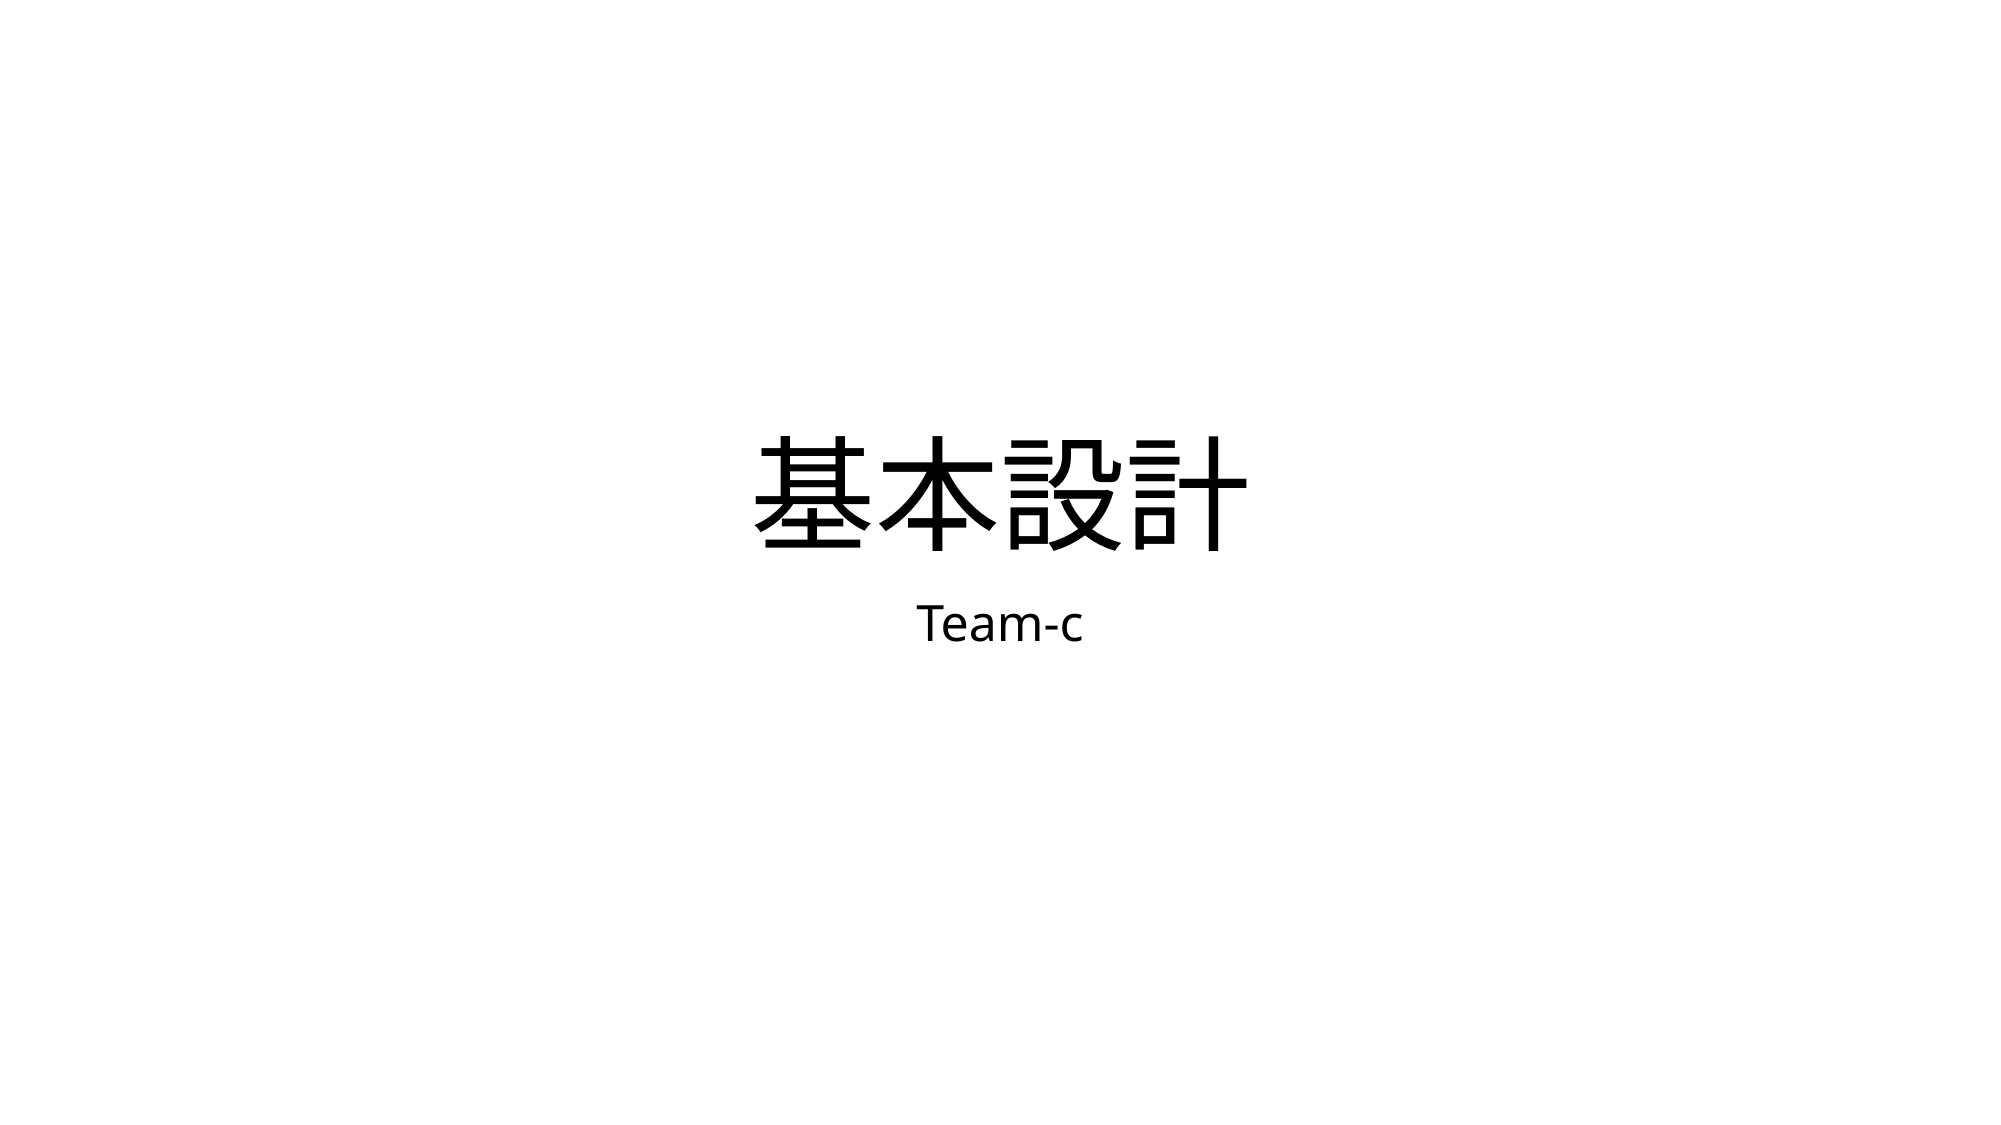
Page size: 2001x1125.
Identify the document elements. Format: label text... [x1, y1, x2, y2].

subtitle Team-c [249, 590, 1750, 863]
title 基本設計 [249, 184, 1750, 576]
